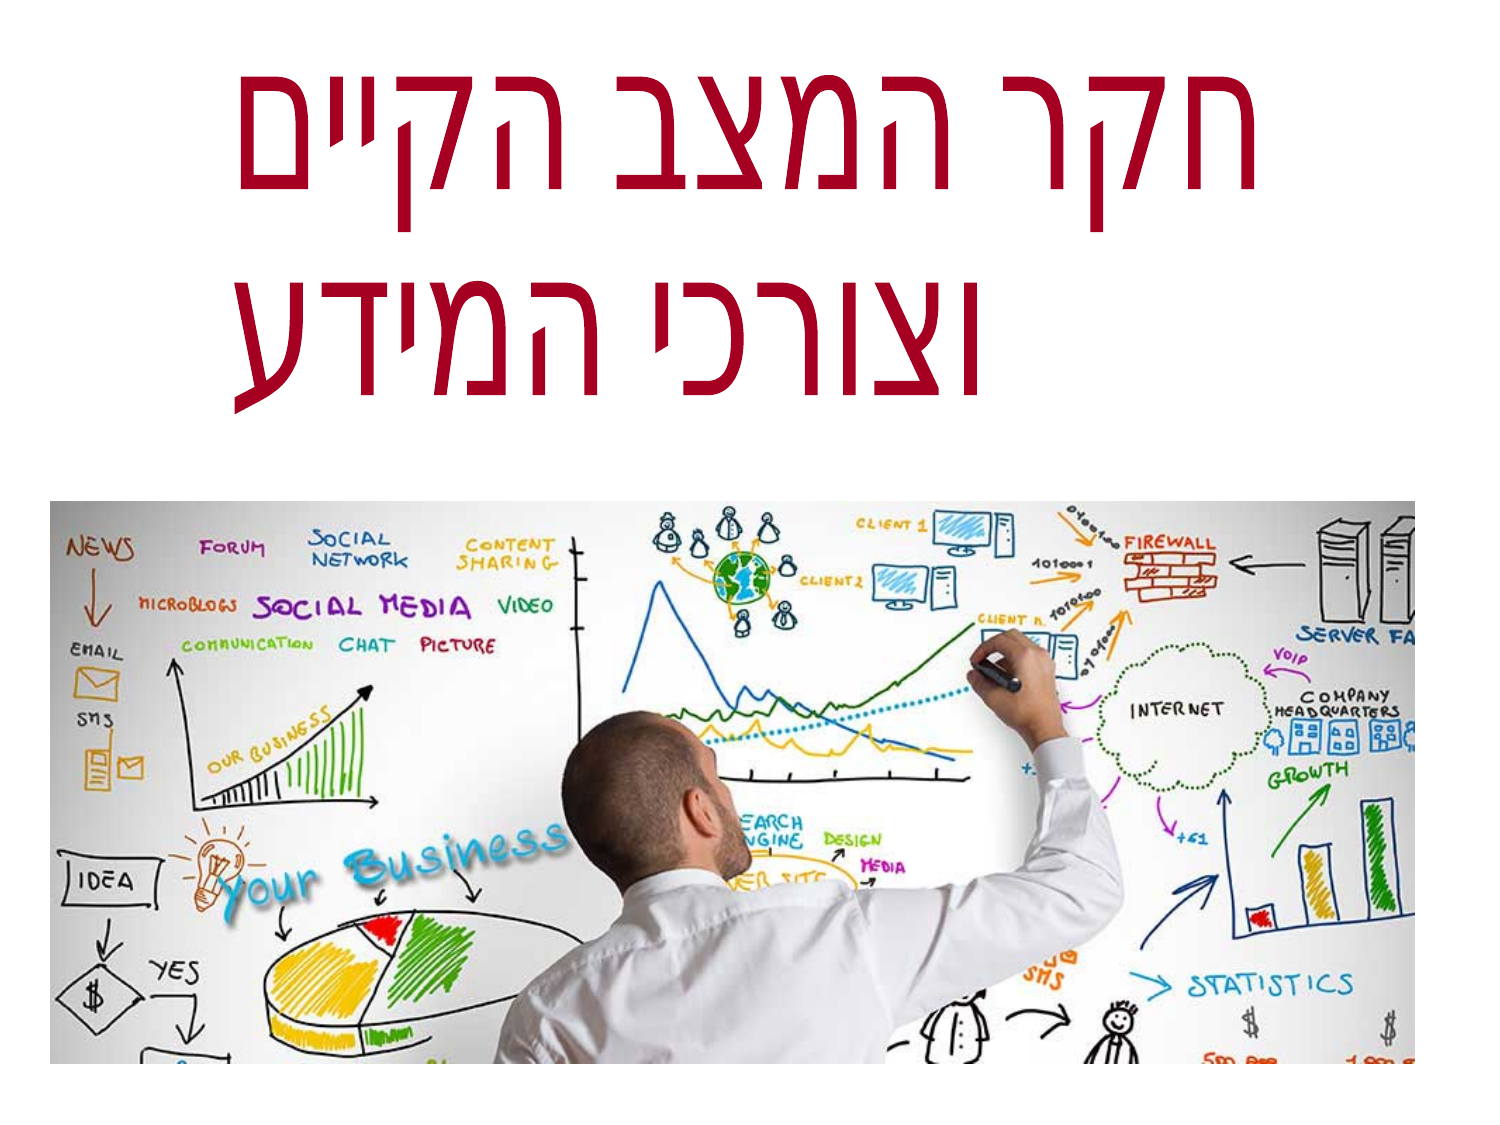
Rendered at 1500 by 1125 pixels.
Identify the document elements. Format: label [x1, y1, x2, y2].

picture [50, 501, 1415, 1065]
